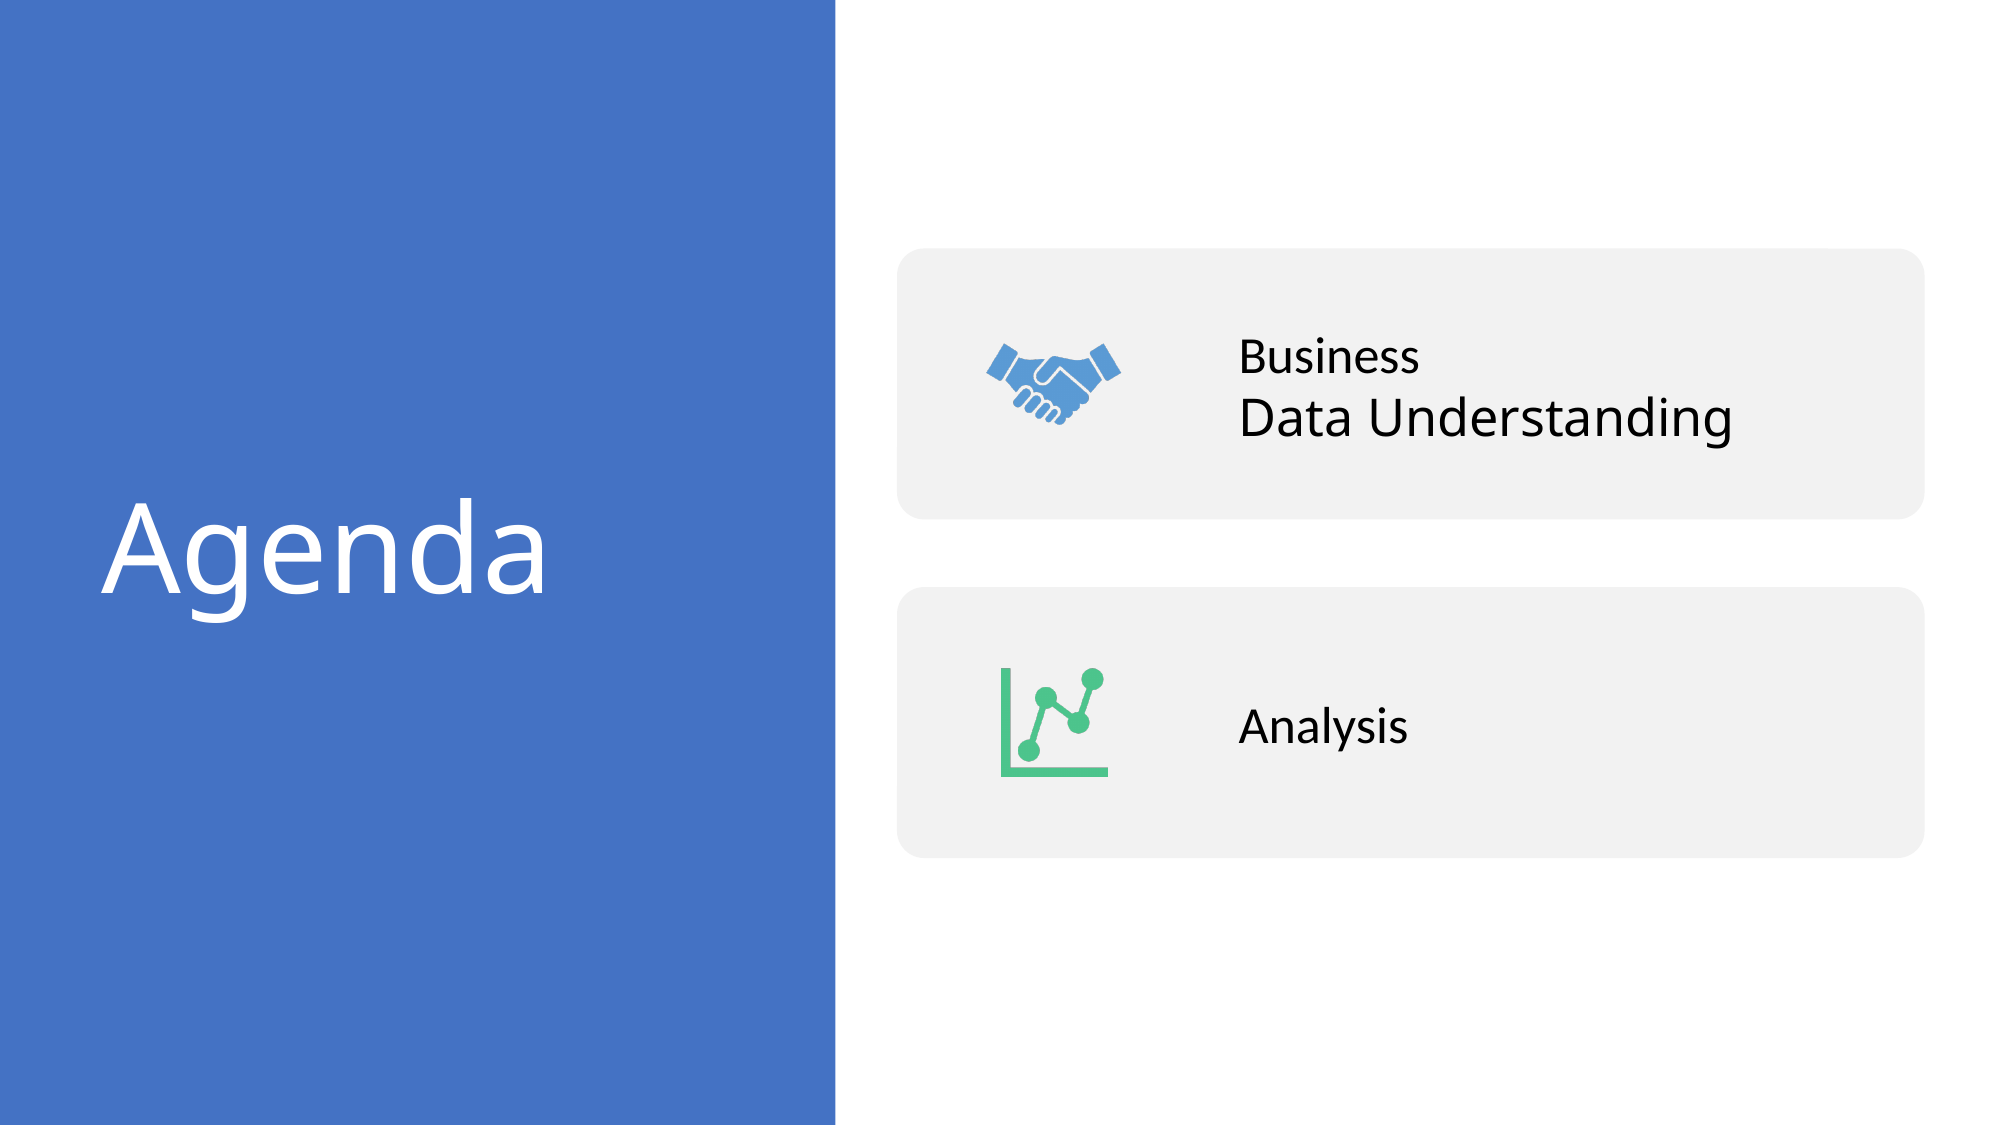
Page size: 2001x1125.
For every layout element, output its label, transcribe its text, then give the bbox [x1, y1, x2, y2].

title Agenda [86, 101, 711, 1005]
text_box [0, 0, 836, 1125]
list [897, 101, 1925, 1005]
